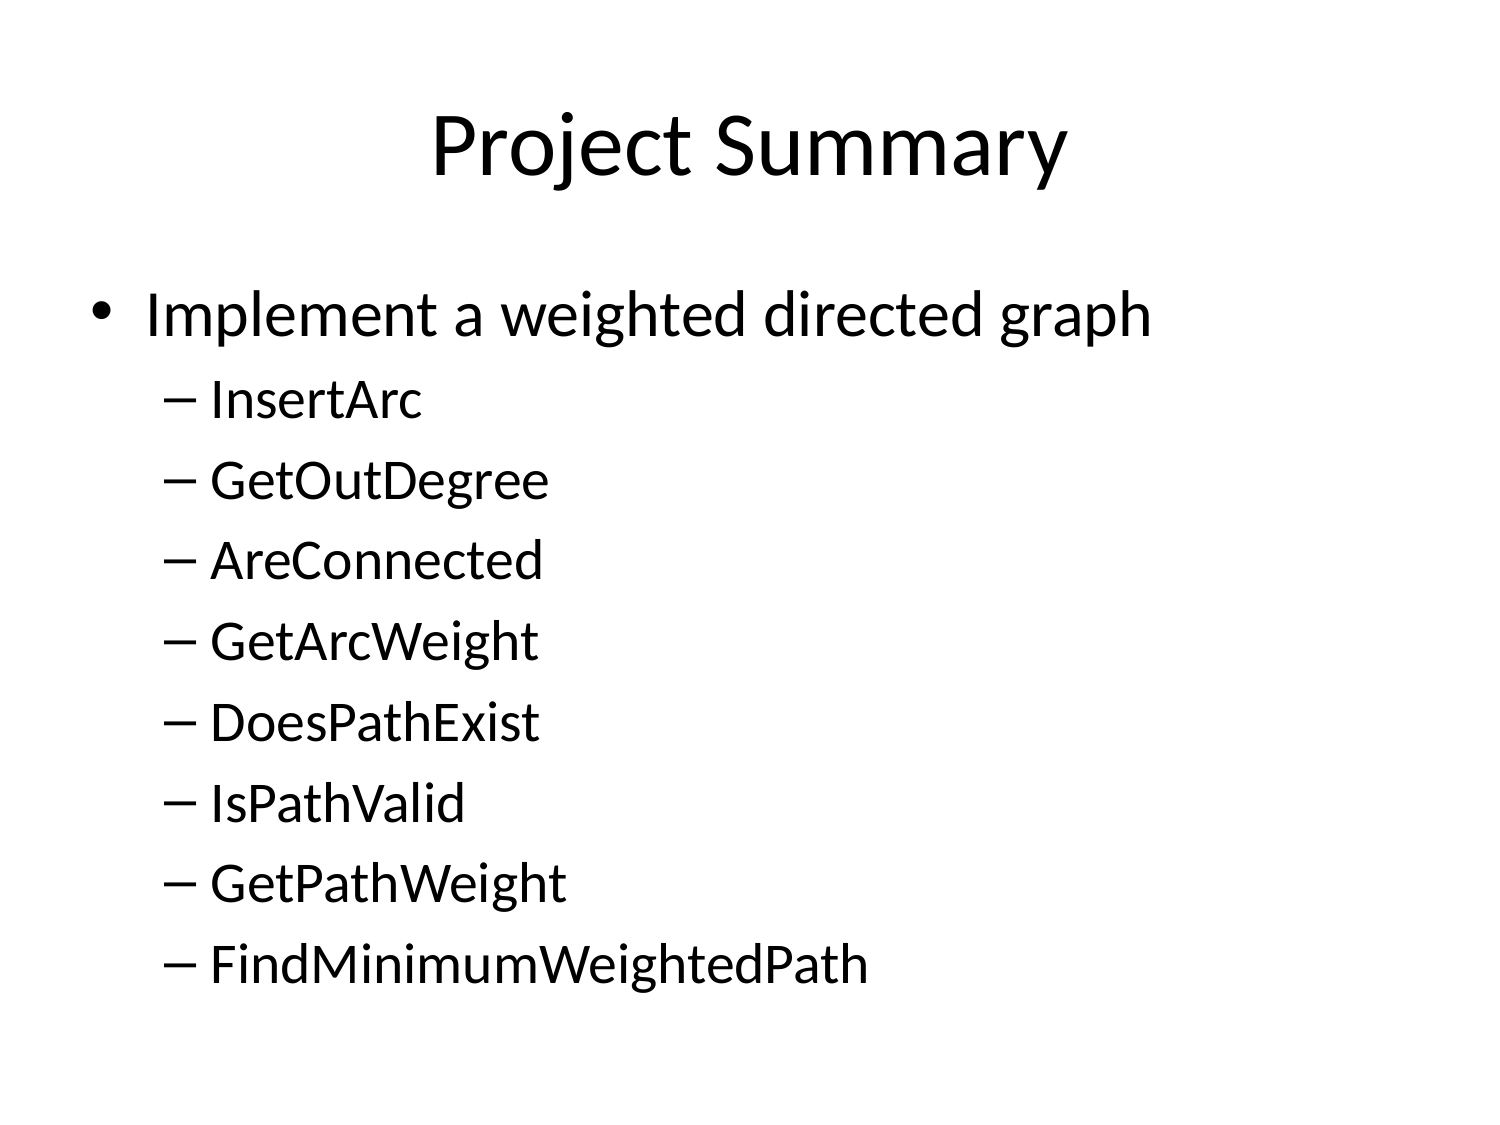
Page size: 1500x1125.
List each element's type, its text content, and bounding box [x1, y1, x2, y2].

title Project Summary [75, 45, 1425, 233]
list Implement a weighted directed graph InsertArc GetOutDegree AreConnected GetArcWeight DoesPathExist IsPathValid GetPathWeight FindMinimumWeightedPath [75, 262, 1425, 1005]
